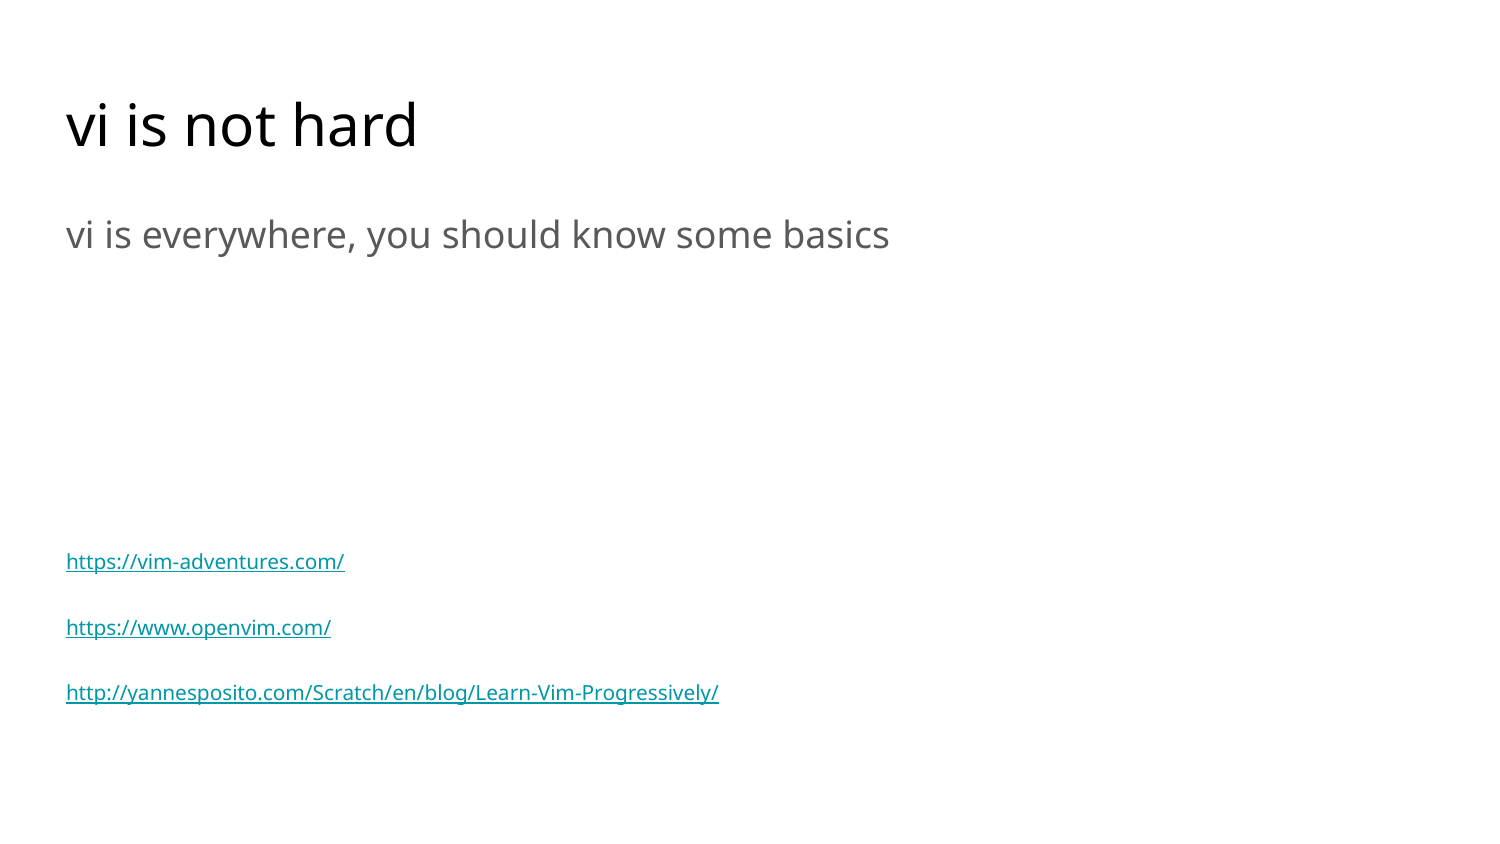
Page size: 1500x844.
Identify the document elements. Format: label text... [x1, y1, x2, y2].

list vi is everywhere, you should know some basics https://vim-adventures.com/ https://www.openvim.com/ http://yannesposito.com/Scratch/en/blog/Learn-Vim-Progressively/ [51, 189, 1449, 750]
title vi is not hard [51, 72, 1449, 167]
